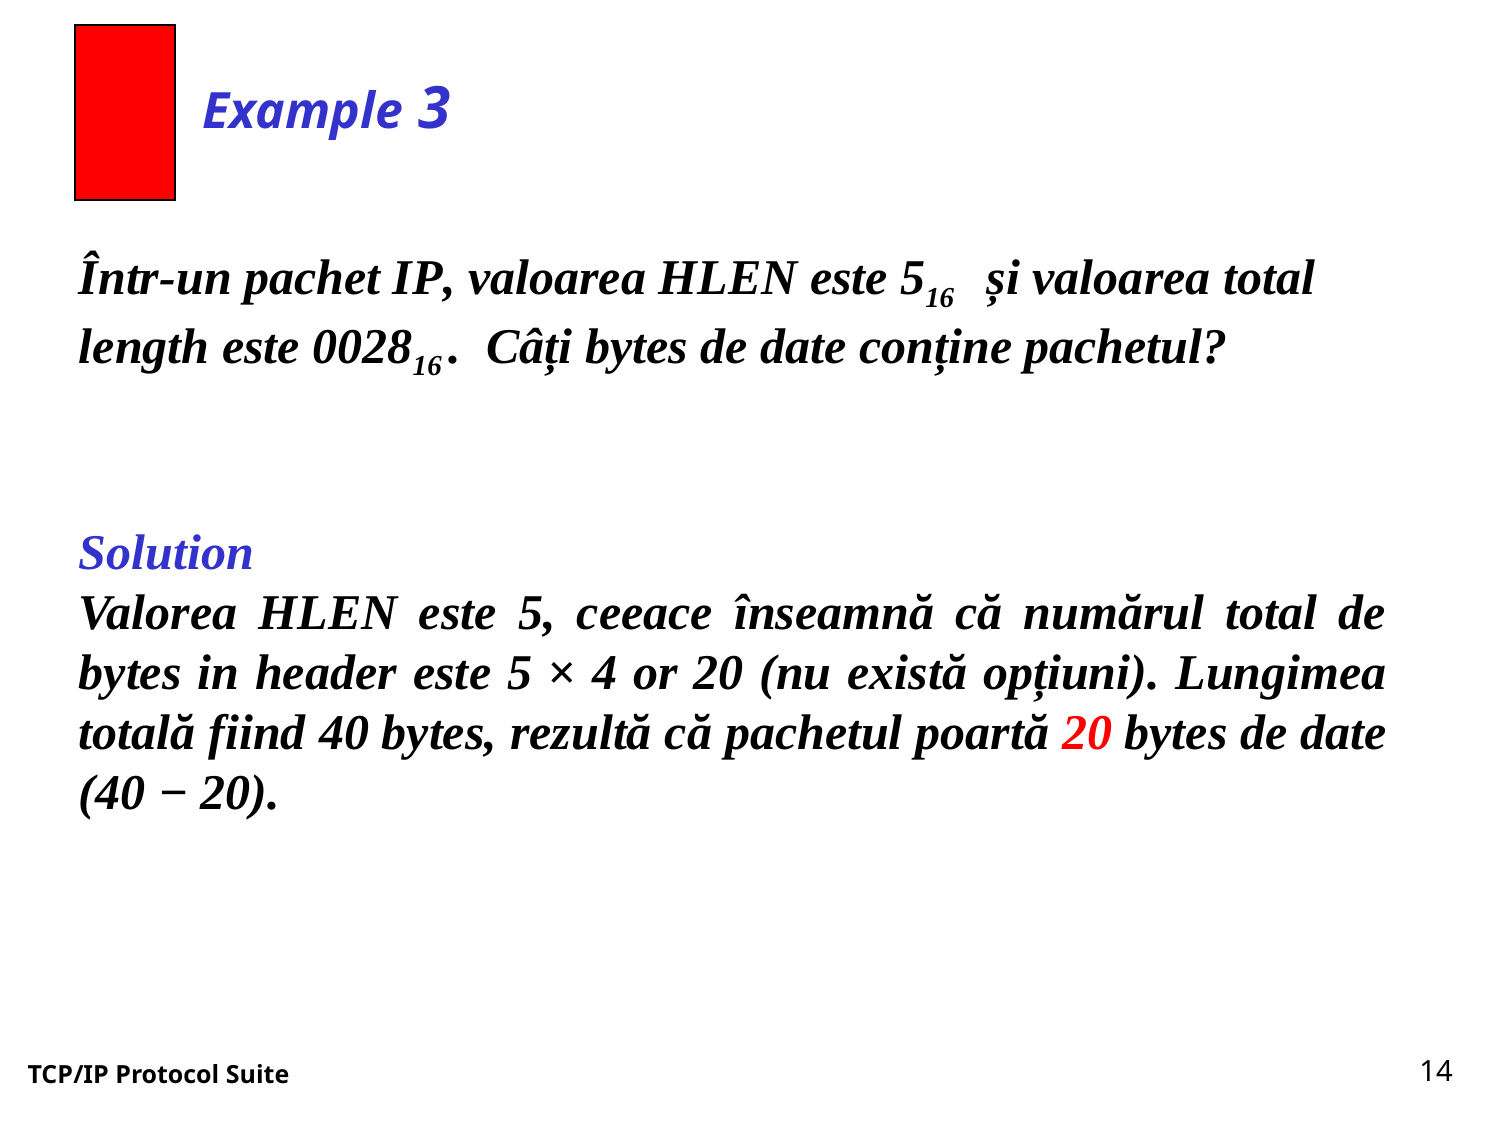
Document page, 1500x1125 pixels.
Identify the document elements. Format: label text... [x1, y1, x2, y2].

footer TCP/IP Protocol Suite [12, 1025, 488, 1100]
text_box Solution Valorea HLEN este 5, ceeace înseamnă că numărul total de bytes in header este 5 × 4 or 20 (nu există opțiuni). Lungimea totală fiind 40 bytes, rezultă că pachetul poartă 20 bytes de date (40 − 20). [64, 512, 1402, 828]
text_box [75, 24, 175, 200]
text_box Într-un pachet IP, valoarea HLEN este 516 și valoarea total length este 002816 . Câți bytes de date conține pachetul? [64, 237, 1402, 389]
text_box Example 3 [187, 62, 550, 148]
slide_number 14 [1155, 1024, 1468, 1100]
